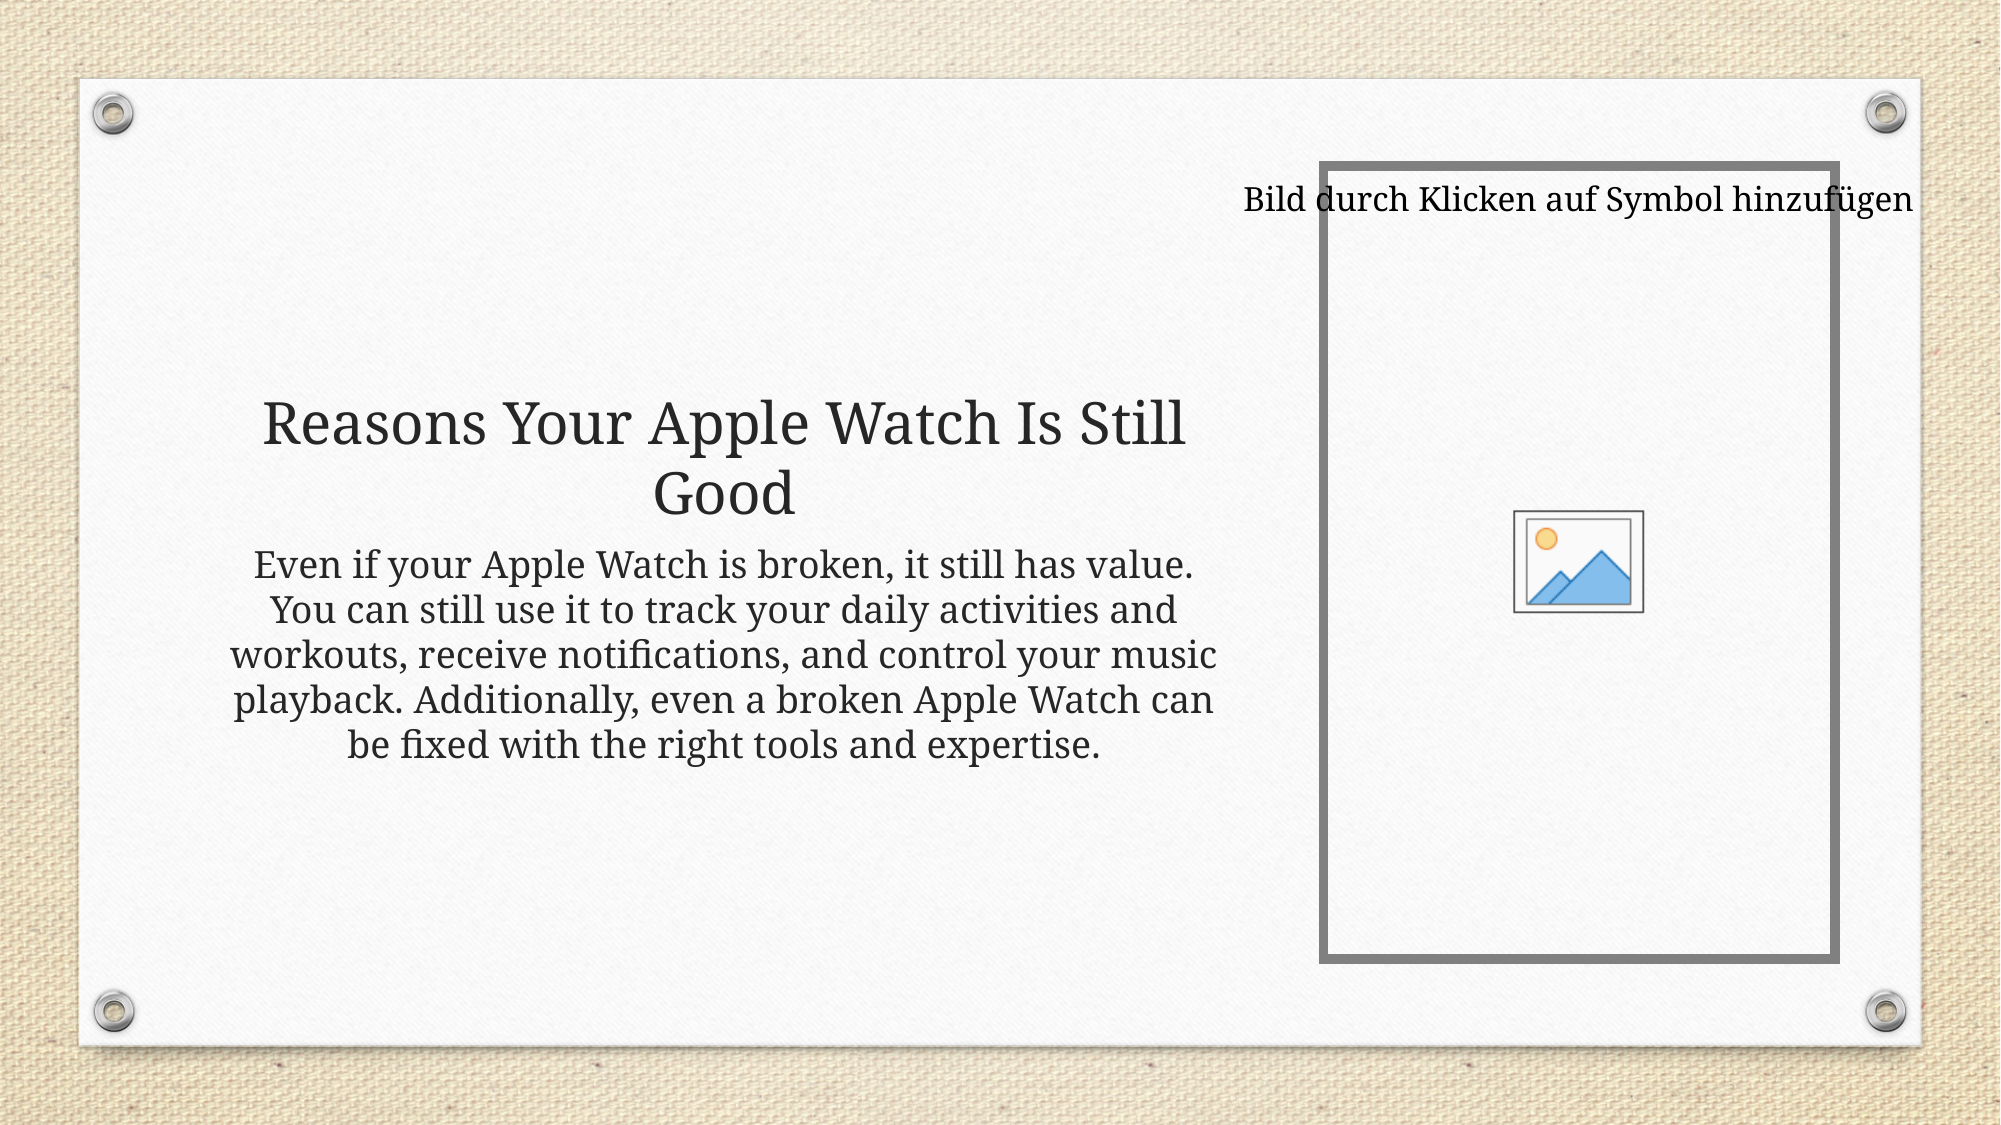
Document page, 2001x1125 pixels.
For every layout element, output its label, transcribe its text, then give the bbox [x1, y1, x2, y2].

list Even if your Apple Watch is broken, it still has value. You can still use it to track your daily activities and workouts, receive notifications, and control your music playback. Additionally, even a broken Apple Watch can be fixed with the right tools and expertise. [212, 534, 1237, 834]
title Reasons Your Apple Watch Is Still Good [212, 309, 1237, 534]
picture [0, 0, 2001, 1125]
